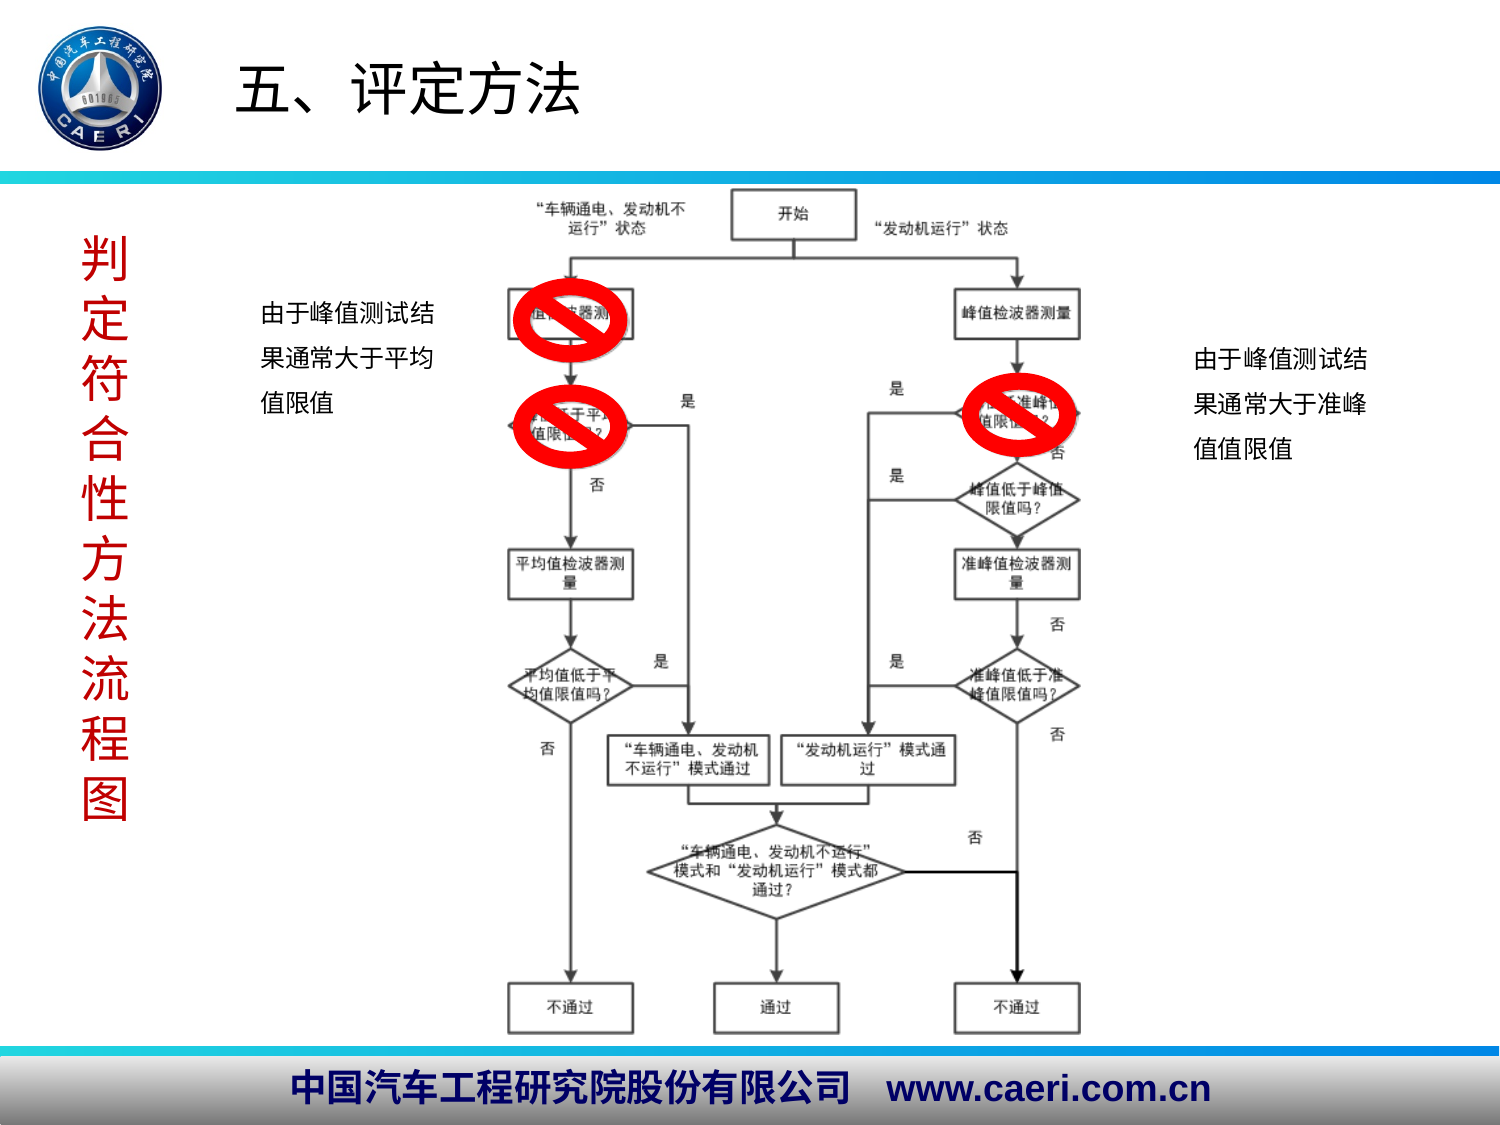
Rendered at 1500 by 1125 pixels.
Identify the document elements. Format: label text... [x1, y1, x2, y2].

list 判定符合性方法流程图 [64, 219, 138, 846]
picture [506, 188, 1081, 1036]
title 五、评定方法 [218, 45, 1425, 173]
picture [35, 23, 164, 153]
text_box 由于峰值测试结果通常大于准峰值值限值 [1116, 321, 1398, 475]
text_box 由于峰值测试结果通常大于平均值限值 [183, 275, 465, 429]
